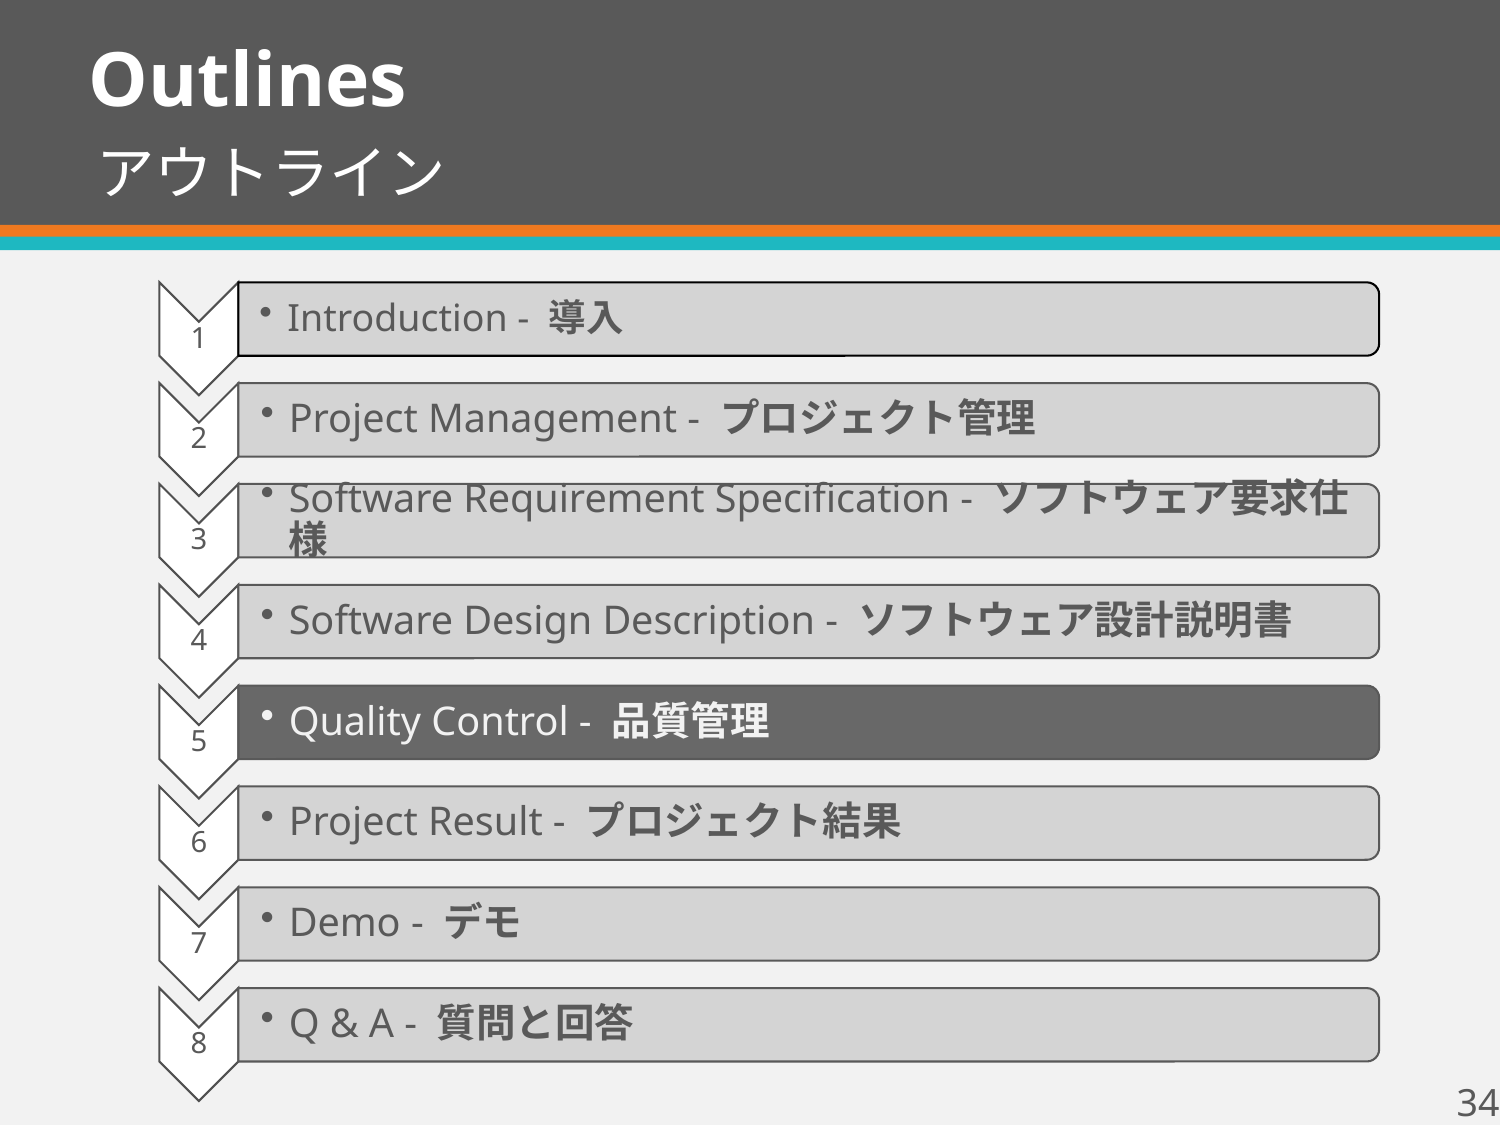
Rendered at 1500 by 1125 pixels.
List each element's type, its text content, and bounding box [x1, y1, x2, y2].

text_box Outlines [73, 23, 422, 129]
slide_number 34 [1441, 1072, 1500, 1117]
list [159, 281, 1380, 1103]
title アウトライン [81, 108, 1263, 215]
